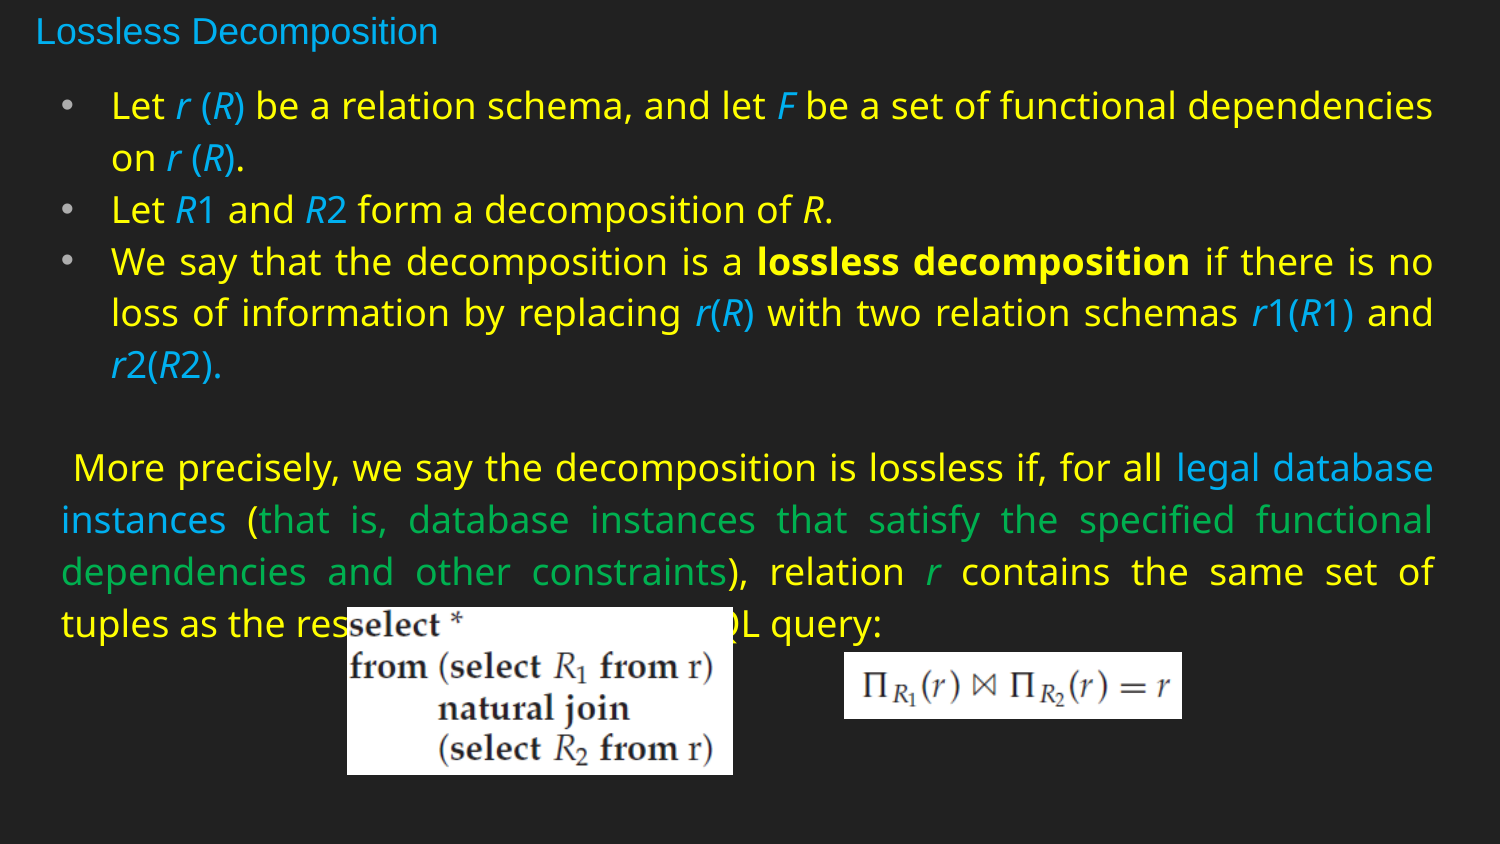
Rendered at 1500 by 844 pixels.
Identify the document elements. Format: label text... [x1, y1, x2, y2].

picture [843, 652, 1183, 720]
picture [346, 607, 733, 775]
list Let r (R) be a relation schema, and let F be a set of functional dependencies on r (R). Let R1 and R2 form a decomposition of R. We say that the decomposition is a lossless decomposition if there is no loss of information by replacing r(R) with two relation schemas r1(R1) and r2(R2). More precisely, we say the decomposition is lossless if, for all legal database instances (that is, database instances that satisfy the specified functional dependencies and other constraints), relation r contains the same set of tuples as the result of the following SQL query: [20, 60, 1450, 503]
text_box Lossless Decomposition [20, 0, 591, 60]
